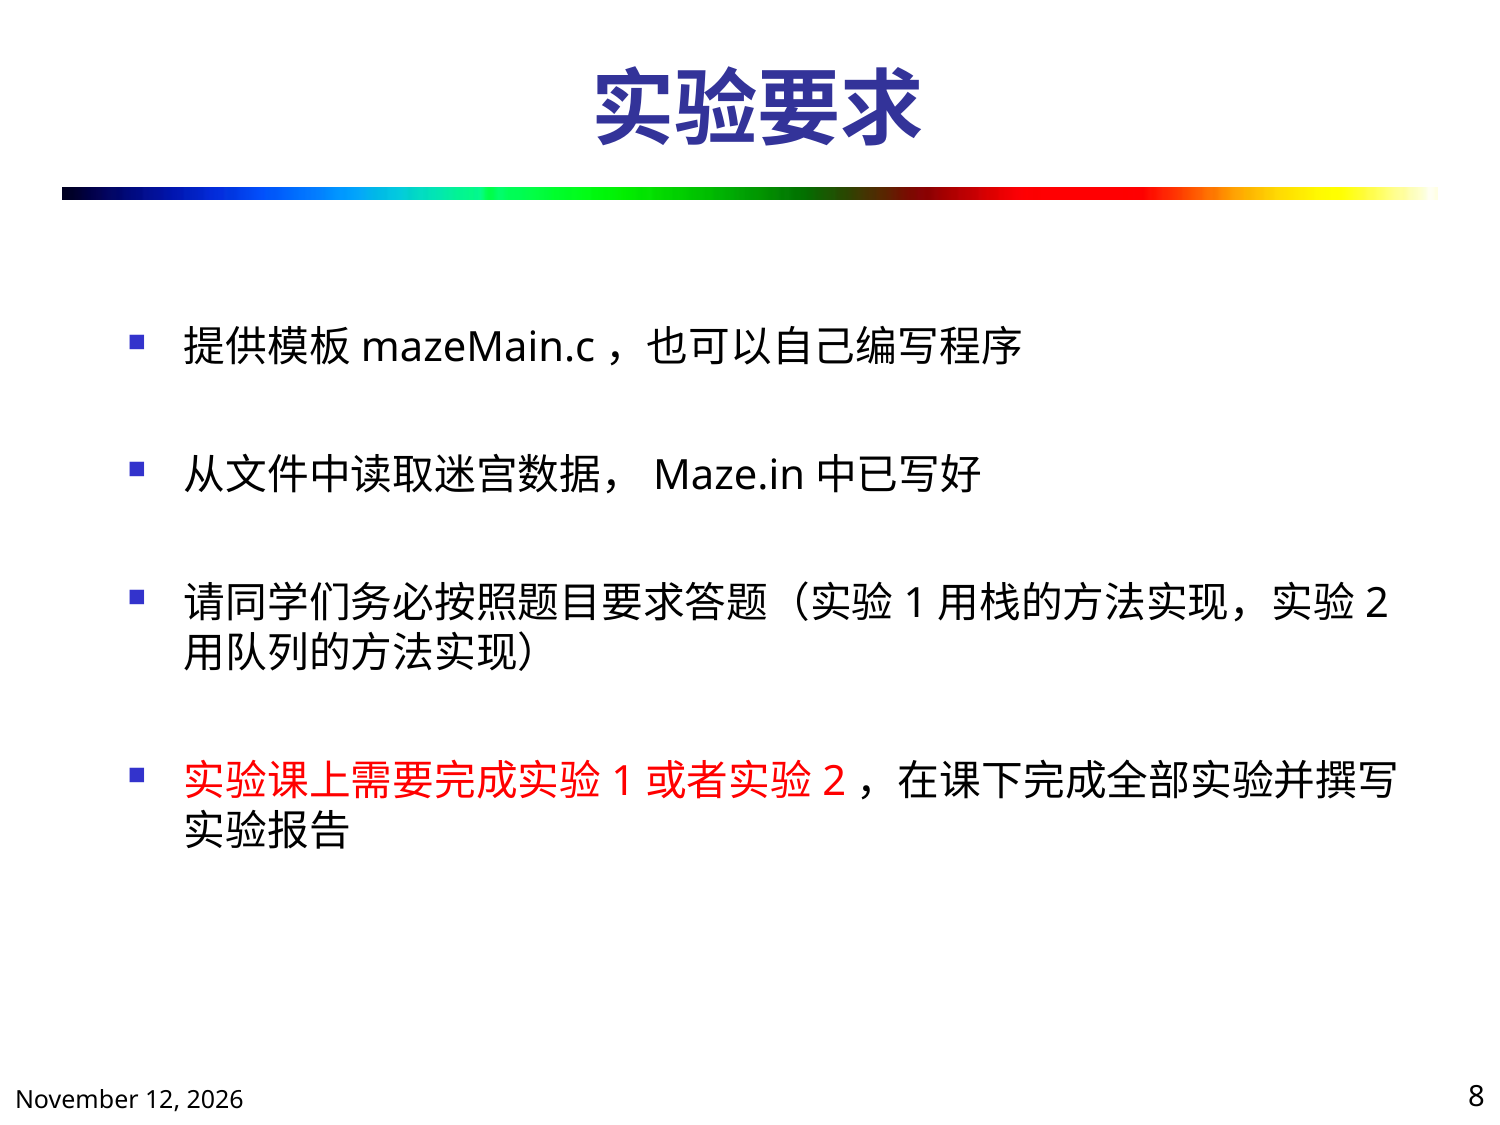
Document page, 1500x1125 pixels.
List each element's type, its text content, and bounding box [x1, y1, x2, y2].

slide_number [0, 1049, 313, 1125]
list 提供模板mazeMain.c，也可以自己编写程序 从文件中读取迷宫数据，Maze.in中已写好 请同学们务必按照题目要求答题（实验1用栈的方法实现，实验2用队列的方法实现） 实验课上需要完成实验1或者实验2，在课下完成全部实验并撰写实验报告 [37, 312, 1451, 1125]
title 实验要求 [124, 37, 1392, 163]
slide_number 8 [1451, 1049, 1500, 1125]
picture [382, 187, 1438, 200]
picture [62, 187, 355, 200]
